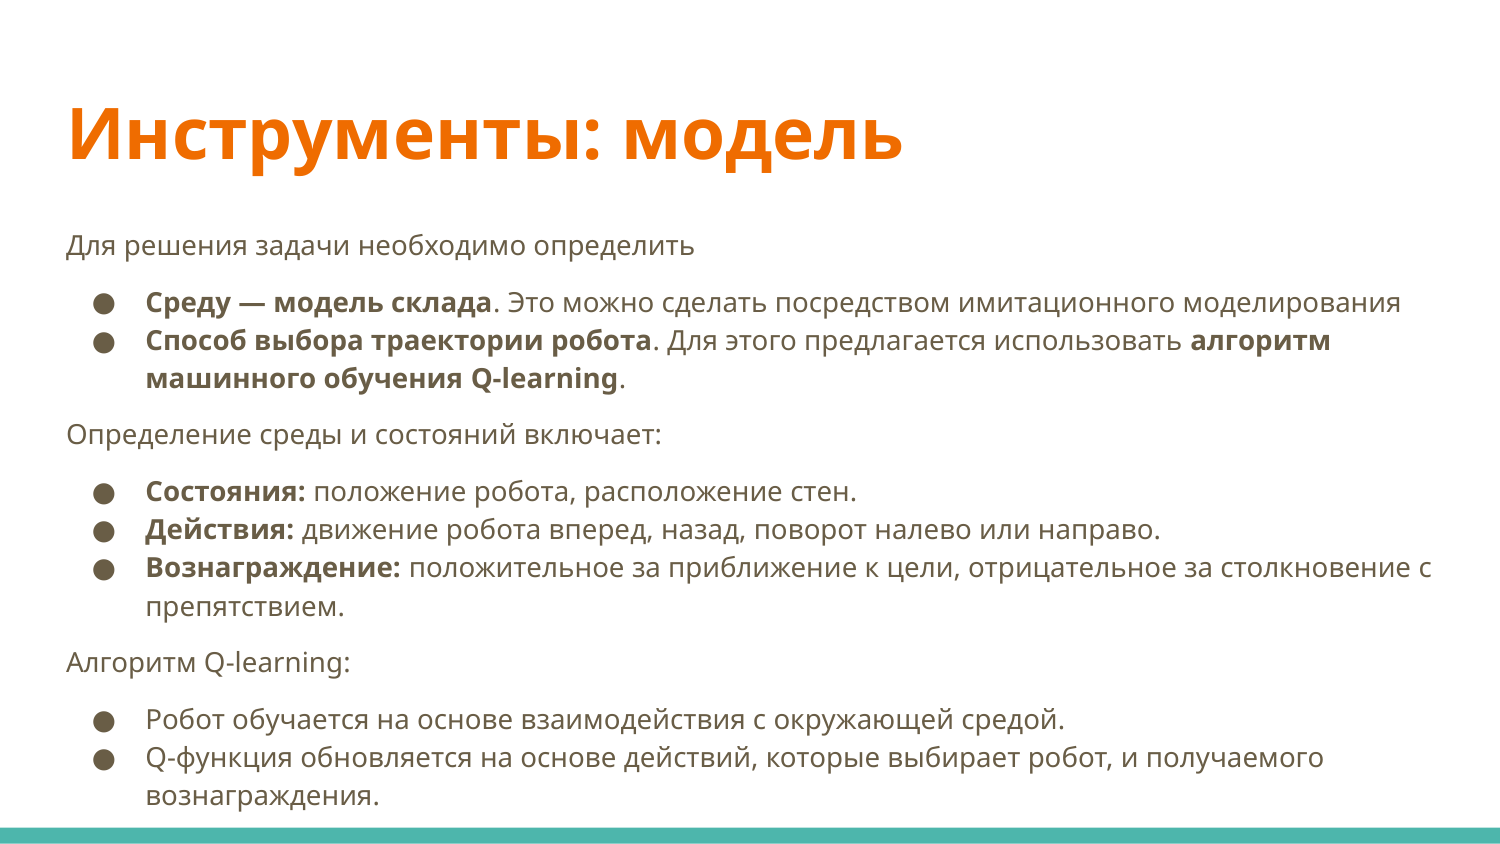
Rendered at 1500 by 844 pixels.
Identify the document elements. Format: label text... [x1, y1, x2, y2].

list Для решения задачи необходимо определить Среду — модель склада. Это можно сделать посредством имитационного моделирования Способ выбора траектории робота. Для этого предлагается использовать алгоритм машинного обучения Q-learning. Определение среды и состояний включает: Состояния: положение робота, расположение стен. Действия: движение робота вперед, назад, поворот налево или направо. Вознаграждение: положительное за приближение к цели, отрицательное за столкновение с препятствием. Алгоритм Q-learning: Робот обучается на основе взаимодействия с окружающей средой. Q-функция обновляется на основе действий, которые выбирает робот, и получаемого вознаграждения. [51, 207, 1449, 835]
title Инструменты: модель [51, 72, 1449, 189]
